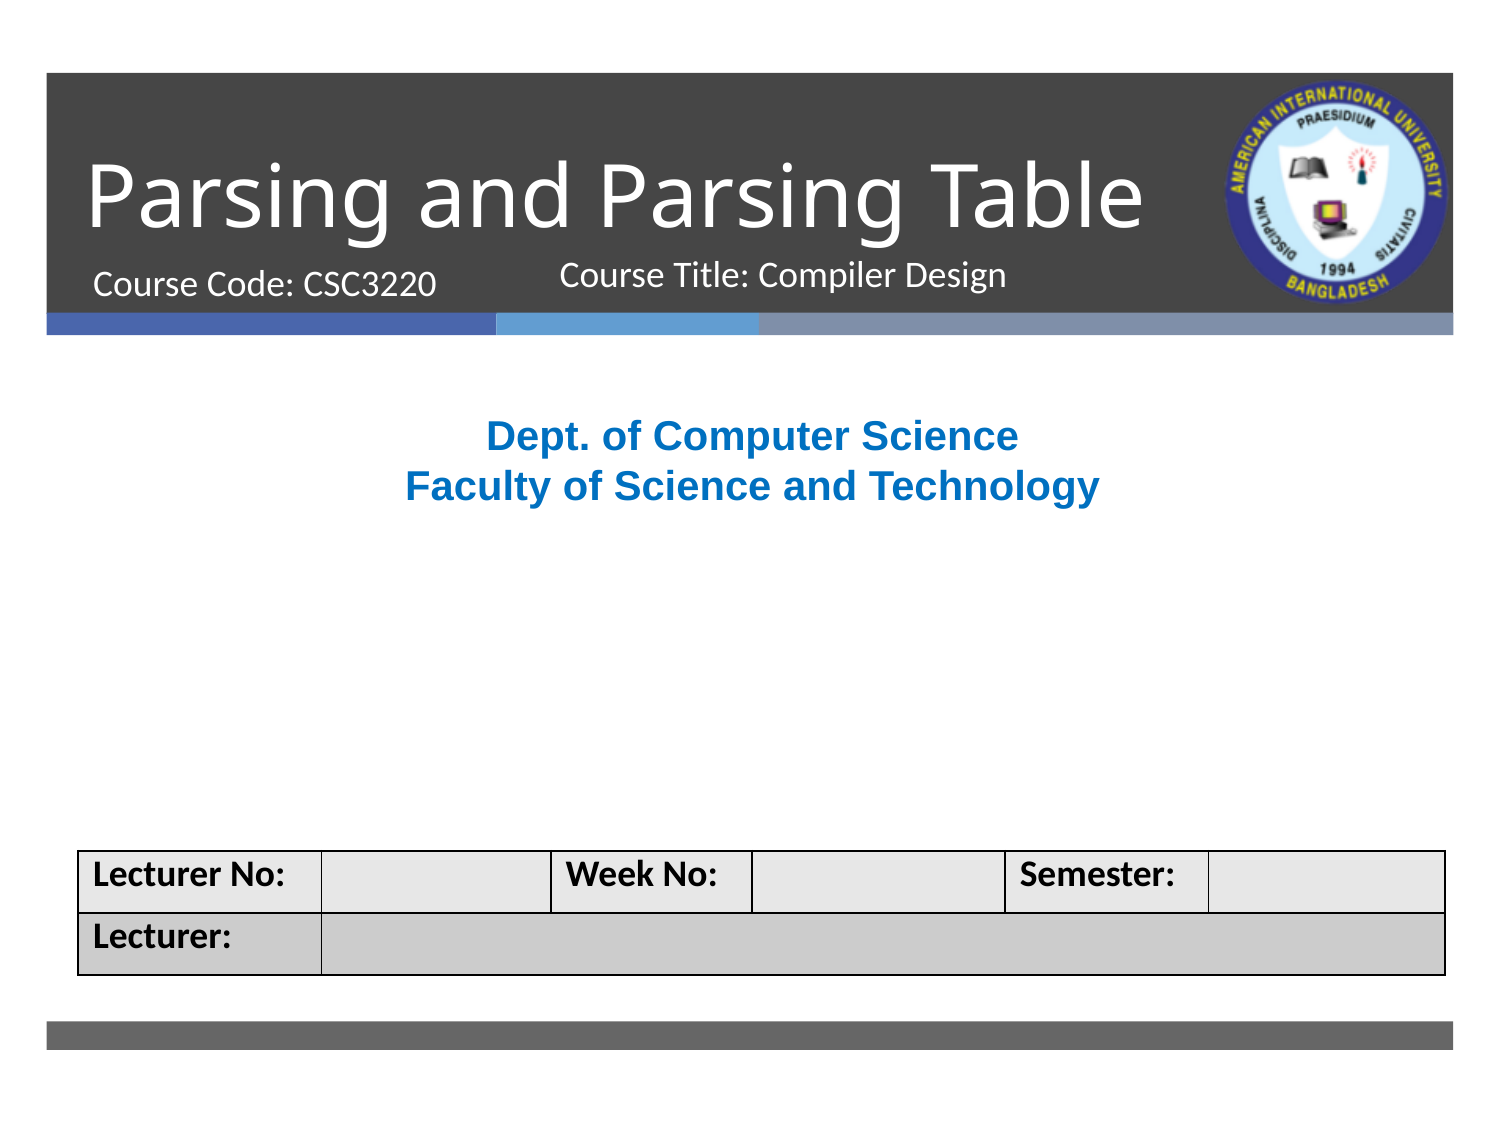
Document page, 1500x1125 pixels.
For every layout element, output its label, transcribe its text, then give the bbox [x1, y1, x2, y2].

subtitle Course Code: CSC3220 [78, 251, 536, 331]
title Parsing and Parsing Table [69, 73, 1351, 253]
picture [1228, 75, 1454, 310]
table_header [1209, 852, 1444, 912]
table_header [322, 852, 550, 912]
table_header Week No: [552, 852, 751, 912]
text_box Course Title: Compiler Design [544, 252, 1228, 332]
table_header Lecturer No: [79, 852, 321, 912]
table_header [753, 852, 1004, 912]
table_header Semester: [1006, 852, 1208, 912]
table_cell [322, 914, 1444, 974]
text_box Dept. of Computer Science Faculty of Science and Technology [12, 401, 1493, 517]
table_cell Lecturer: [79, 914, 321, 974]
